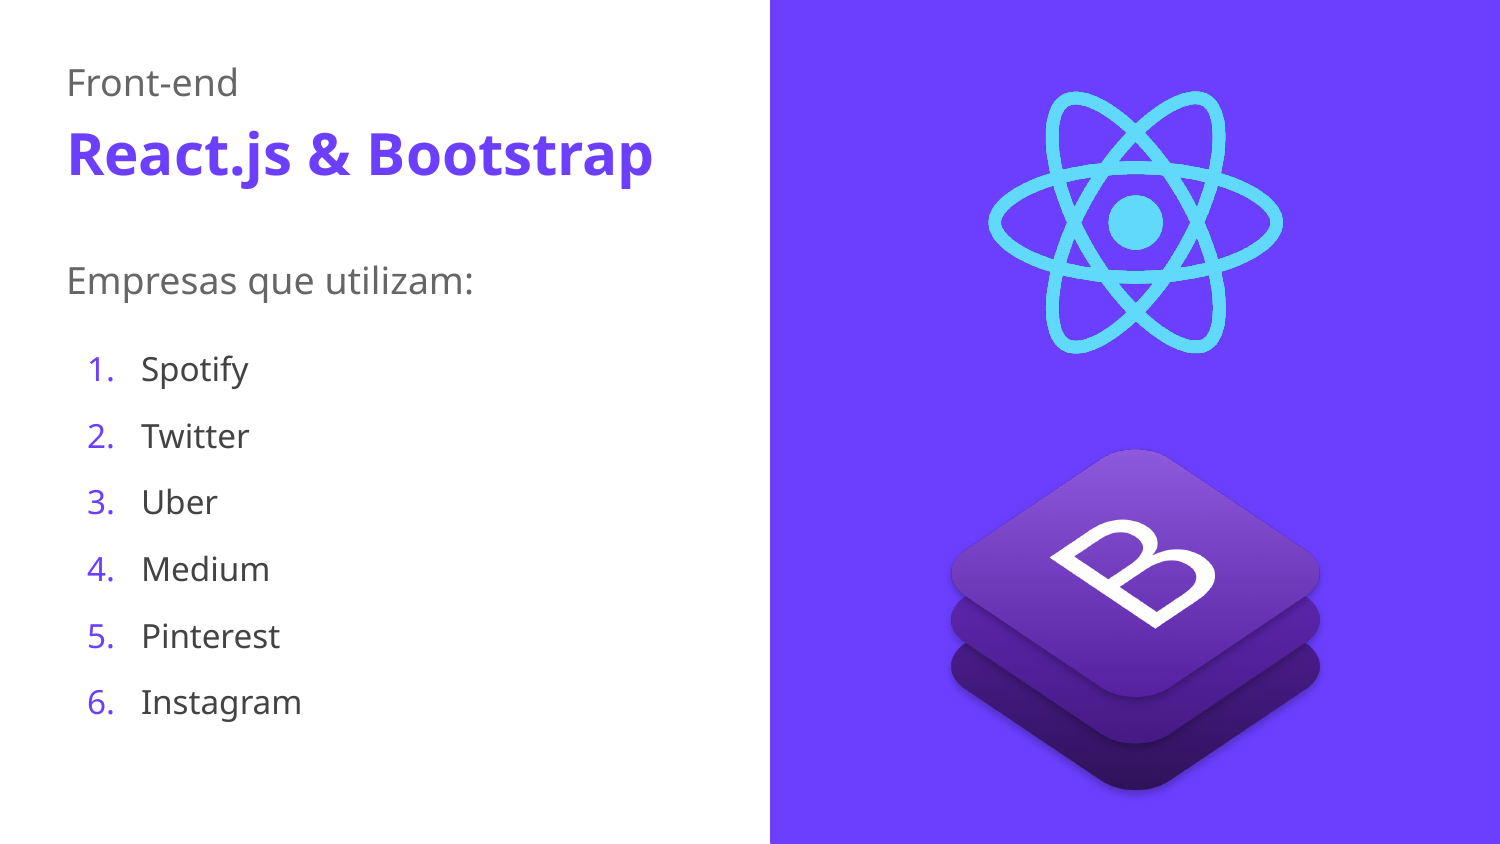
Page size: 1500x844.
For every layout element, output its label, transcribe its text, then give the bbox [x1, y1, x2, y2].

list Spotify Twitter Uber Medium Pinterest Instagram [51, 327, 987, 804]
title Front-end React.js & Bootstrap [51, 44, 699, 226]
title Empresas que utilizam: [51, 241, 508, 335]
text_box [771, 0, 1500, 844]
picture [918, 439, 1353, 804]
picture [882, 44, 1389, 403]
